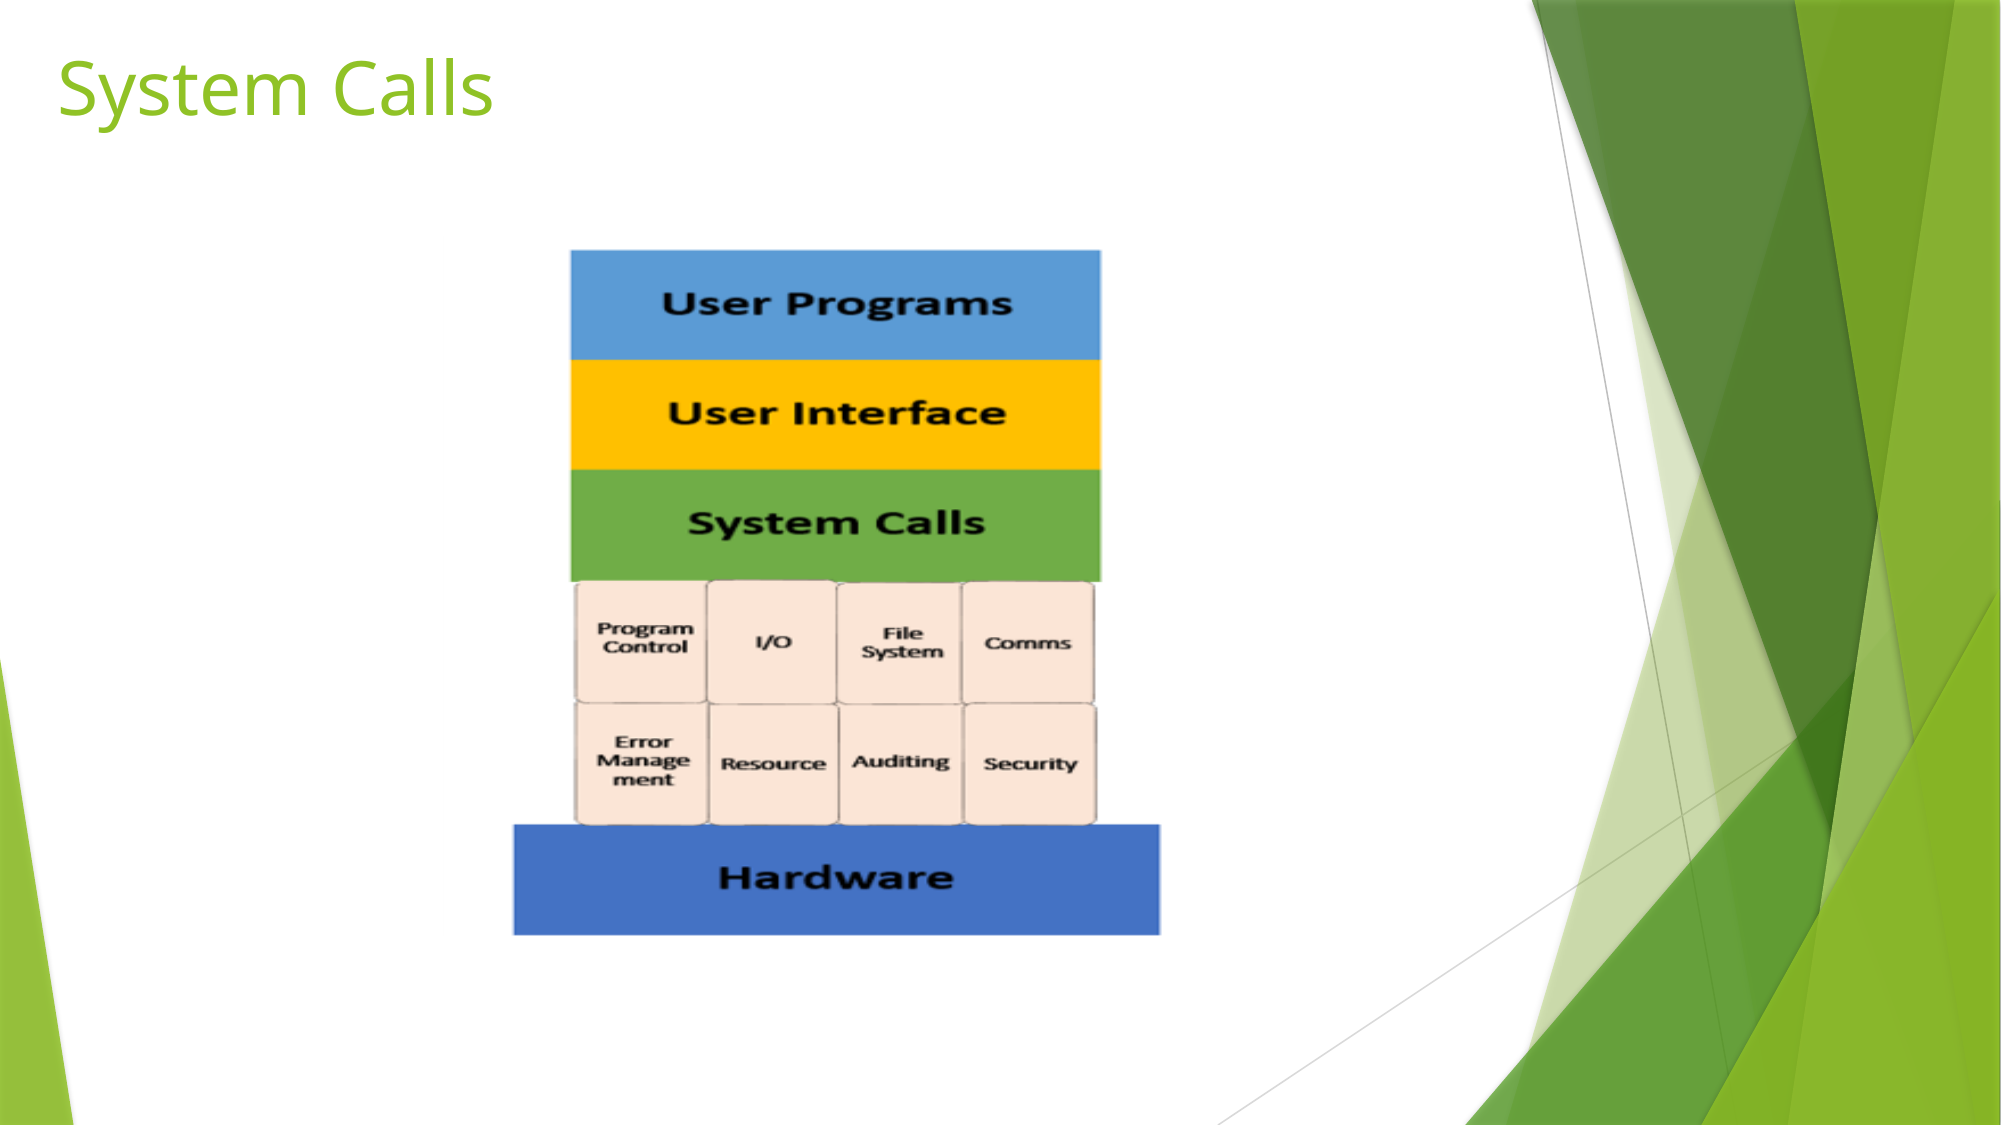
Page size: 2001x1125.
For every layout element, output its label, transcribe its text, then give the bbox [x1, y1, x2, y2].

title System Calls [42, 32, 1453, 188]
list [442, 235, 1212, 936]
